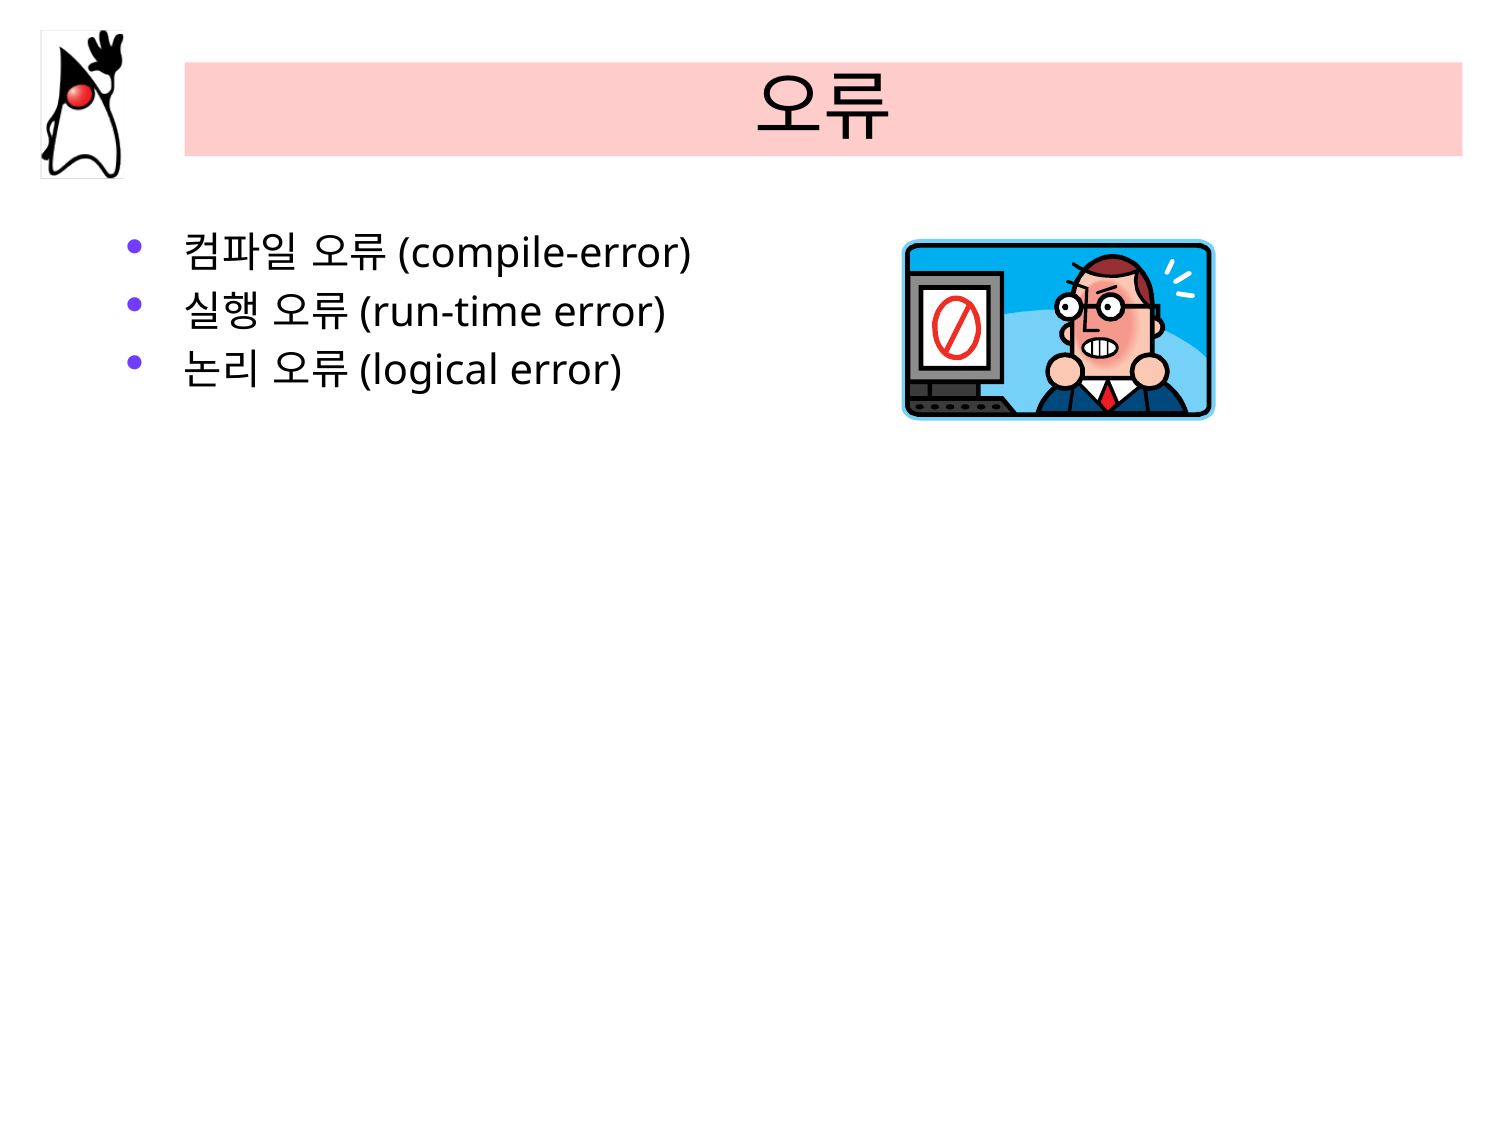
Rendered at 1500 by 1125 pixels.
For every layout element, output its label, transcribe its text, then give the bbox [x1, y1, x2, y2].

picture [901, 238, 1216, 421]
title 오류 [184, 62, 1463, 157]
list 컴파일 오류(compile-error) 실행 오류(run-time error) 논리 오류(logical error) [112, 218, 1460, 901]
picture [39, 30, 124, 179]
